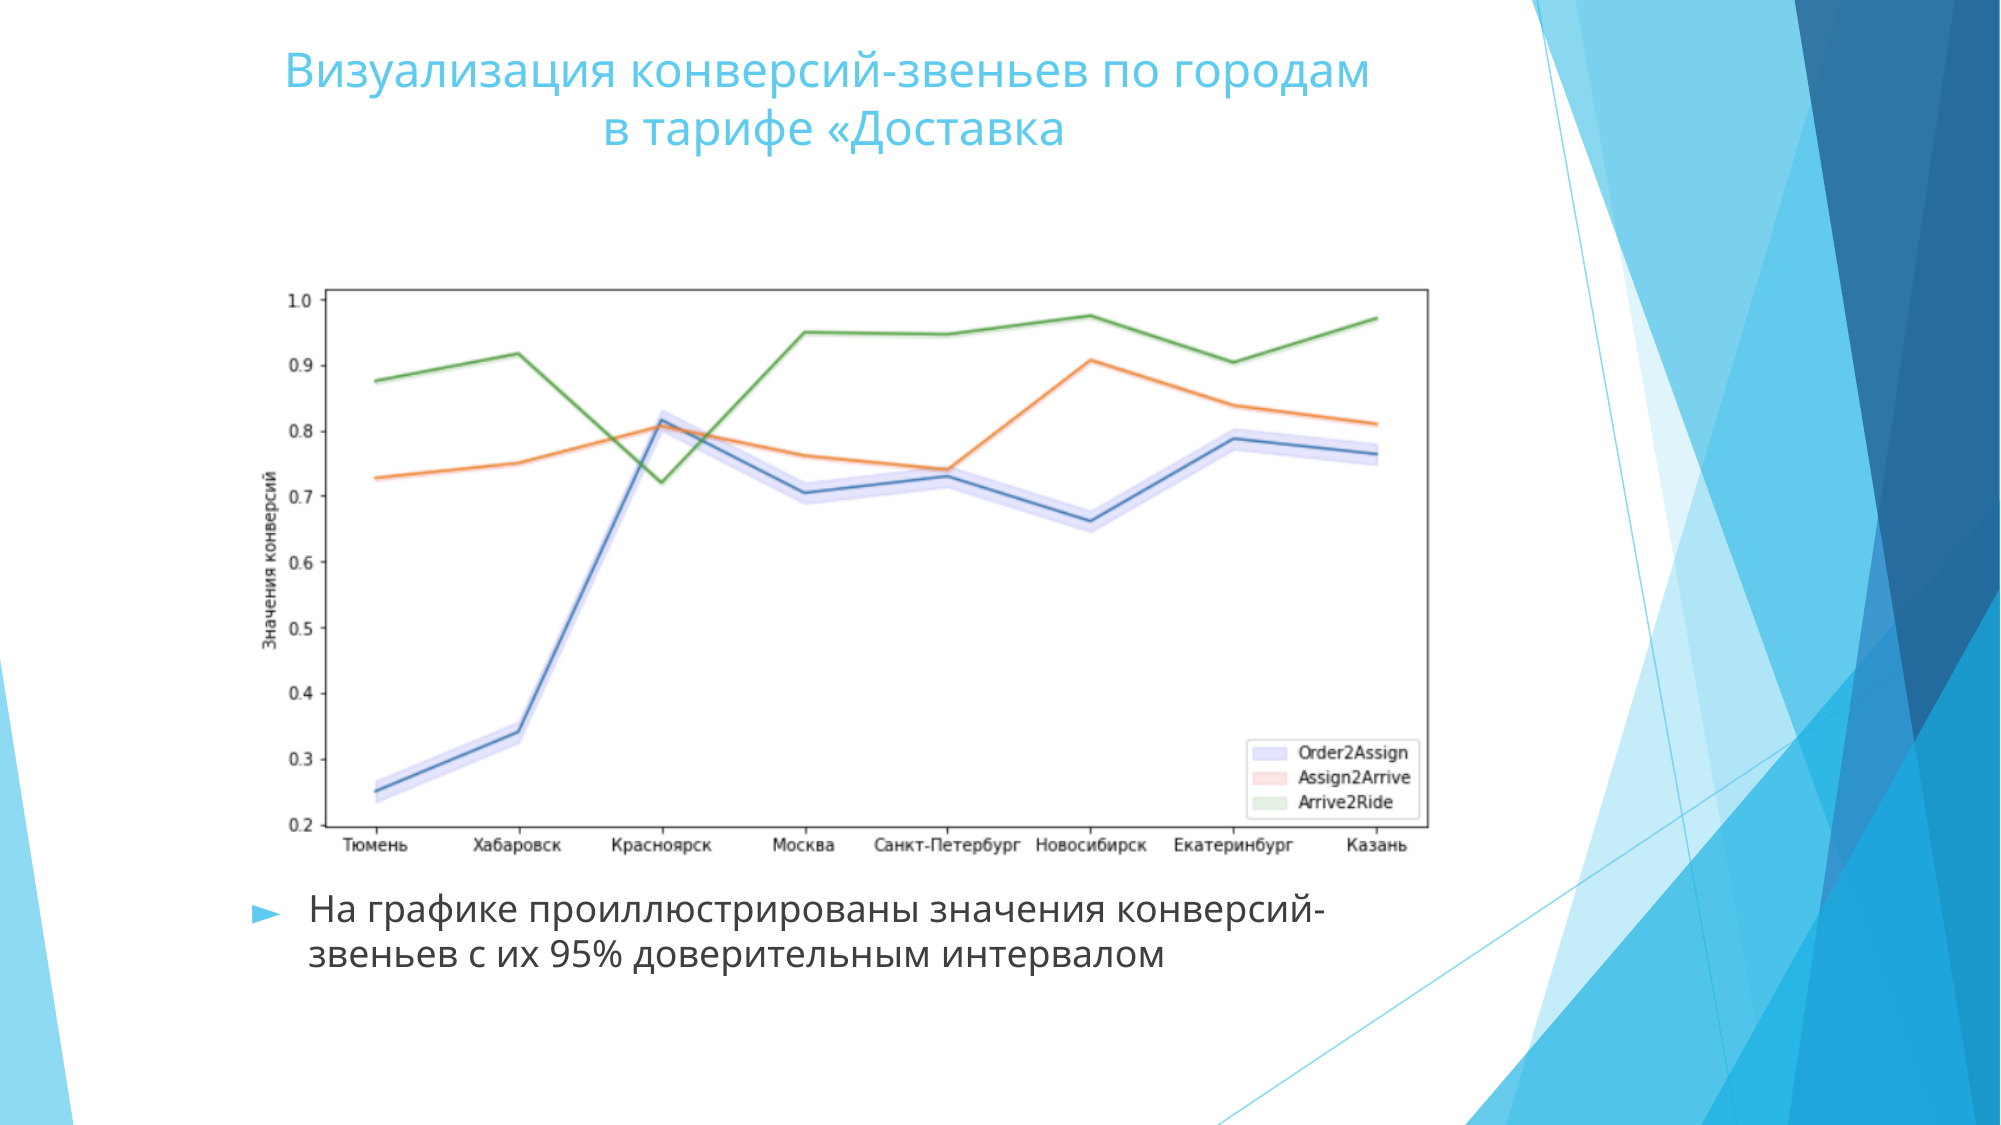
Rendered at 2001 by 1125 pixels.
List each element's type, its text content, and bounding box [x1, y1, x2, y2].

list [233, 283, 1511, 878]
text_box На графике проиллюстрированы значения конверсий-звеньев с их 95% доверительным интервалом [237, 885, 1433, 1033]
title Визуализация конверсий-звеньев по городам в тарифе «Доставка [61, 32, 1609, 163]
